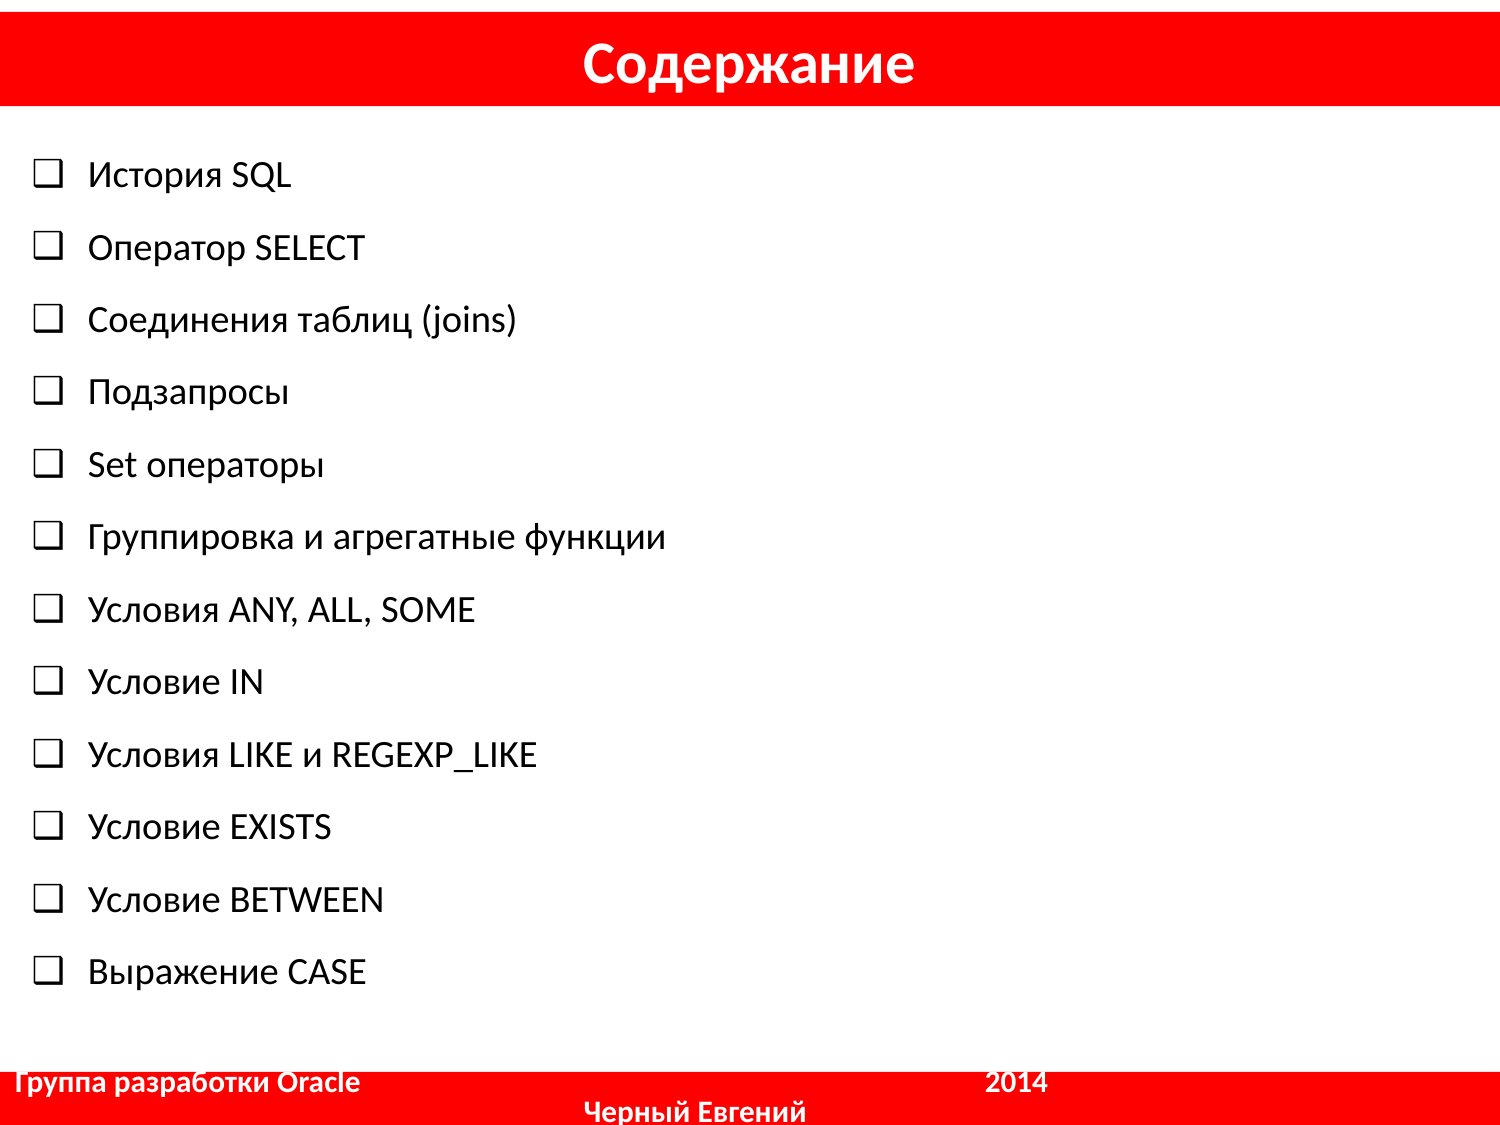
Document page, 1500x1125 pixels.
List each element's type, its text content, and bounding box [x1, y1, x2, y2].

list История SQL Оператор SELECT Соединения таблиц (joins) Подзапросы Set операторы Группировка и агрегатные функции Условия ANY, ALL, SOME Условие IN Условия LIKE и REGEXP_LIKE Условие EXISTS Условие BETWEEN Выражение CASE [16, 122, 1500, 1071]
title Содержание [0, 11, 1500, 107]
text_box Группа разработки Oracle 2014 Черный Евгений [0, 1071, 1500, 1125]
